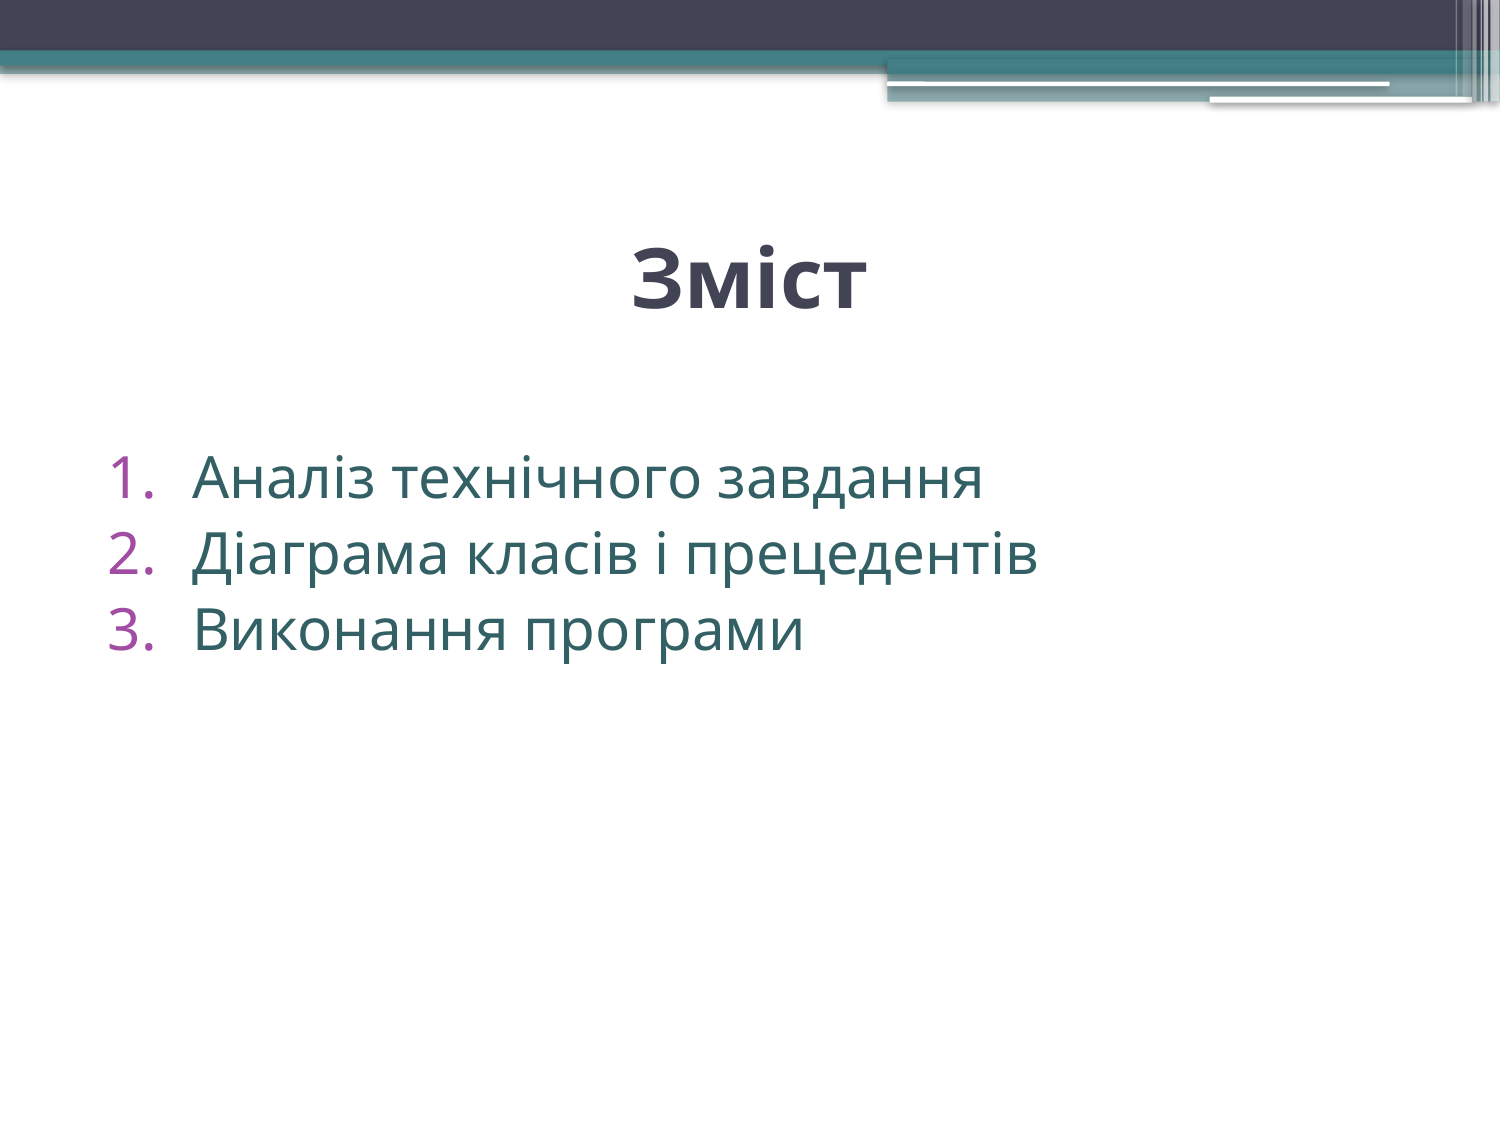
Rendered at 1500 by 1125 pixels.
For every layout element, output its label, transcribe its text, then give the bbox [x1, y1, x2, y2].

list Аналіз технічного завдання Діаграма класів і прецедентів Виконання програми [75, 432, 1425, 811]
title Зміст [75, 187, 1425, 363]
